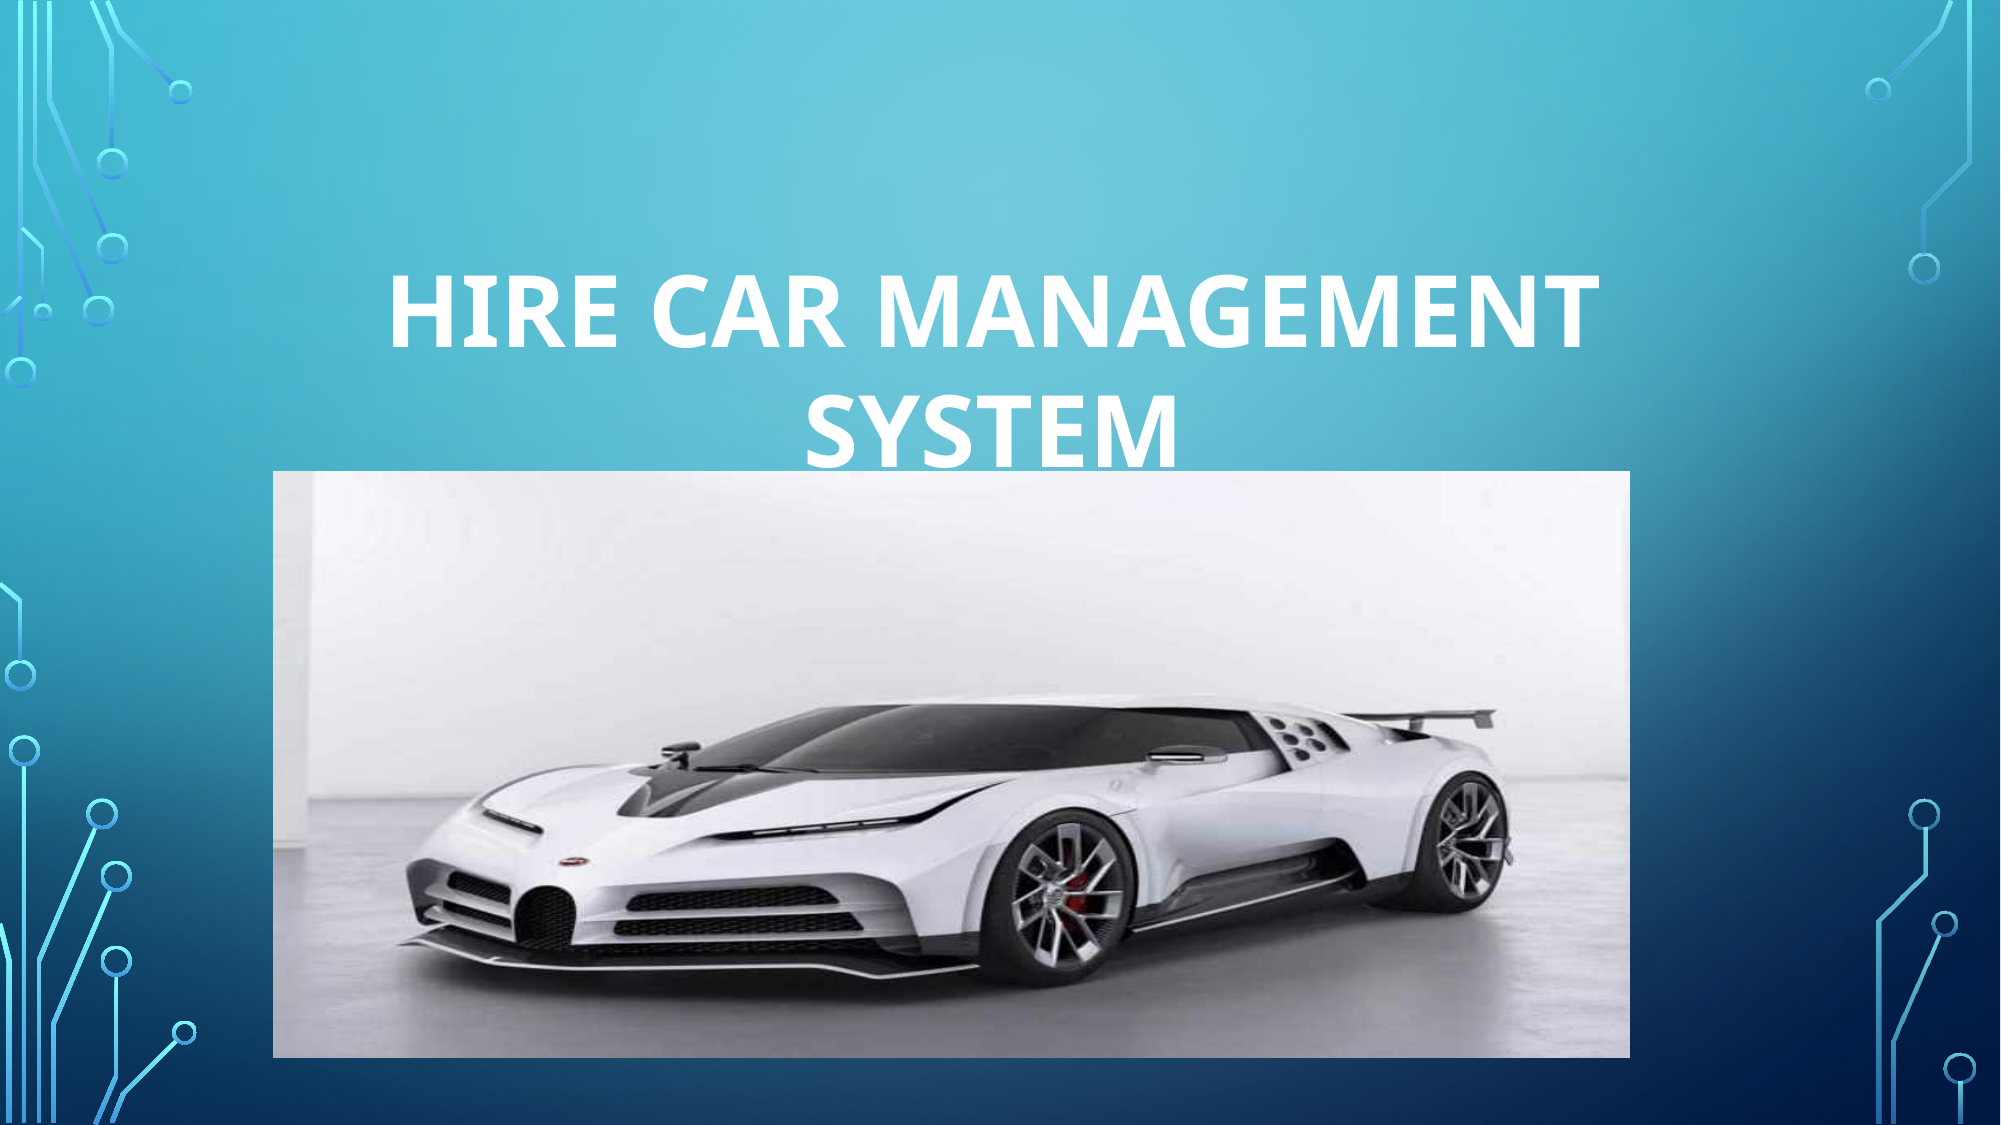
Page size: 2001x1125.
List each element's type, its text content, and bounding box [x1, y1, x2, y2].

text_box HIRE CAR MANAGEMENT SYSTEM [357, 239, 1630, 471]
picture [273, 471, 1631, 1059]
